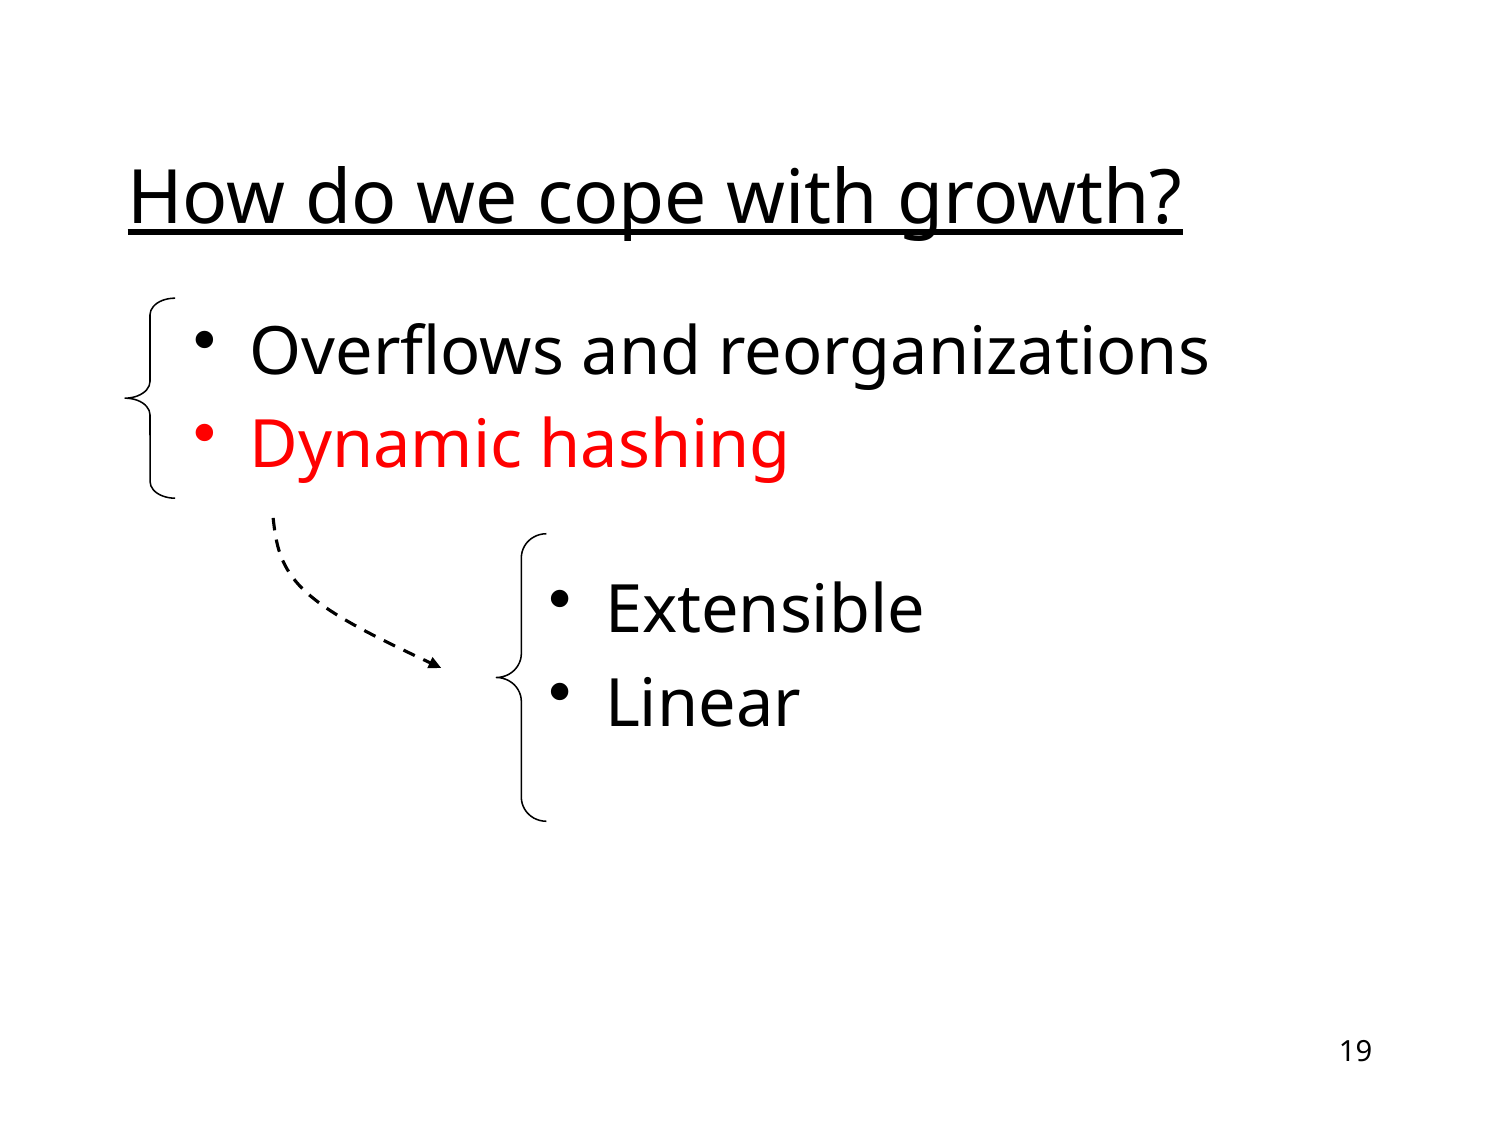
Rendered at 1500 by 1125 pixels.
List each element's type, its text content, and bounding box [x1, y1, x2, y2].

list Overflows and reorganizations Dynamic hashing [178, 299, 1286, 540]
title How do we cope with growth? [112, 99, 1388, 288]
slide_number 19 [1074, 1024, 1388, 1101]
text_box [125, 298, 176, 499]
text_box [272, 517, 1031, 822]
